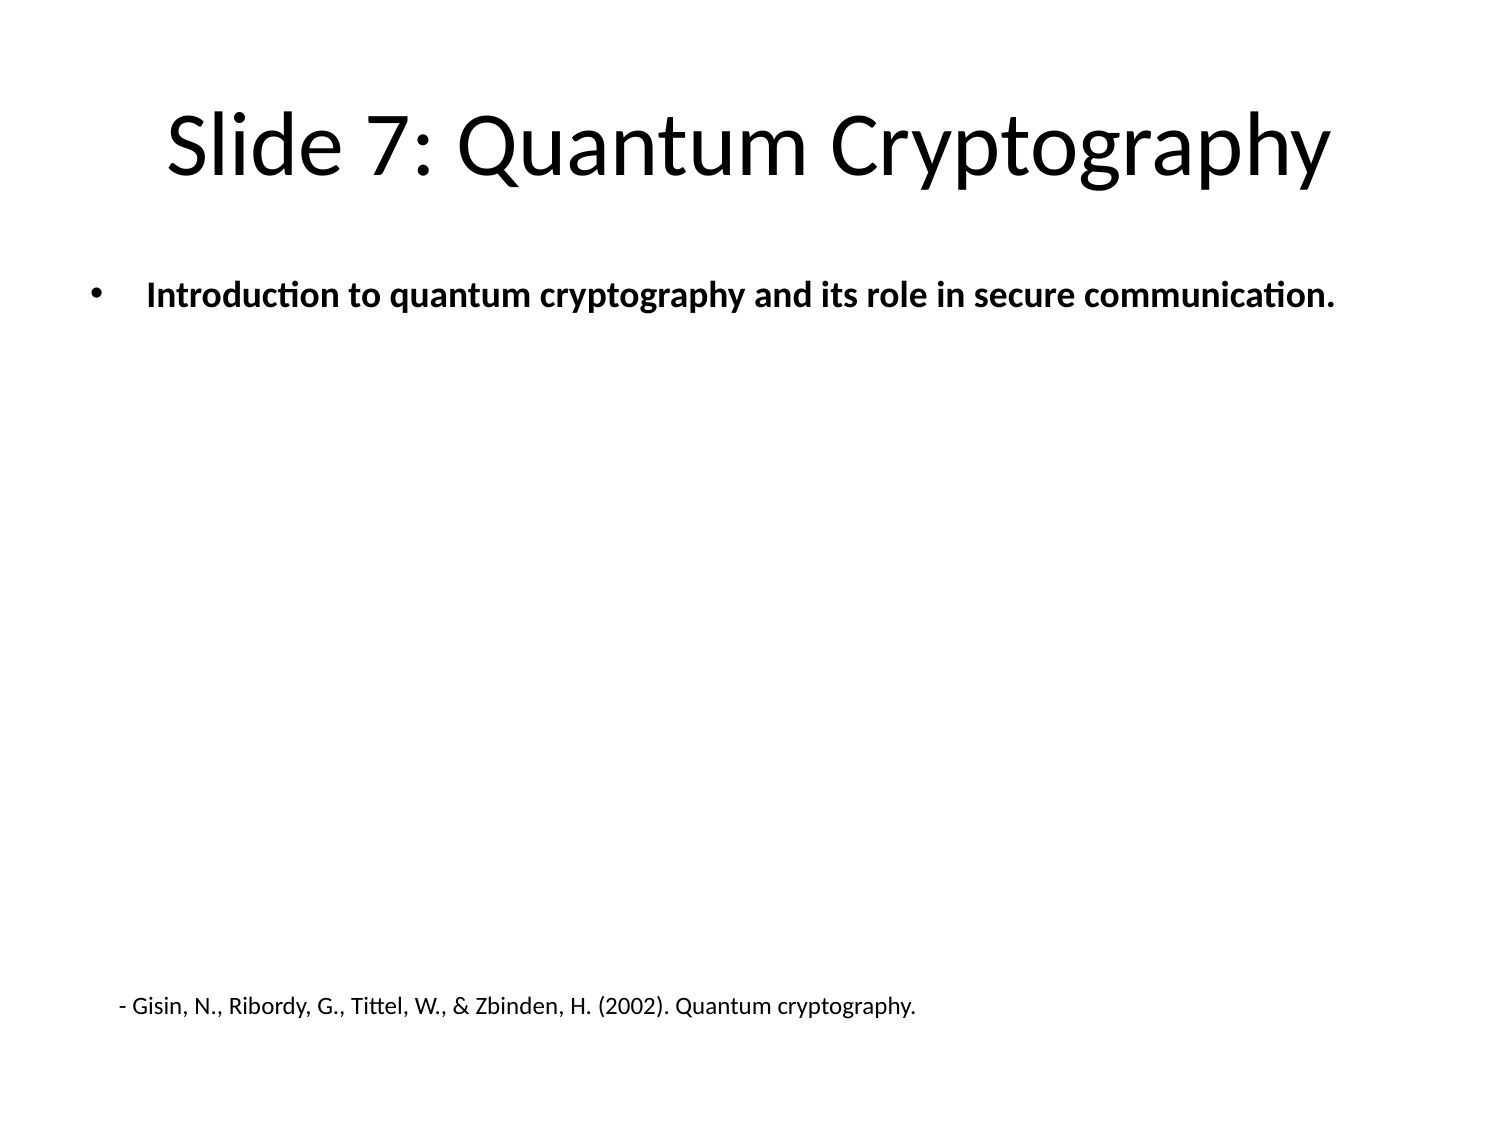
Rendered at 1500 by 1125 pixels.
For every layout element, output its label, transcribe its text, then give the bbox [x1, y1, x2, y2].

title Slide 7: Quantum Cryptography [75, 45, 1425, 233]
list Introduction to quantum cryptography and its role in secure communication. [75, 262, 1425, 1005]
text_box - Gisin, N., Ribordy, G., Tittel, W., & Zbinden, H. (2002). Quantum cryptography. [104, 937, 1500, 1028]
